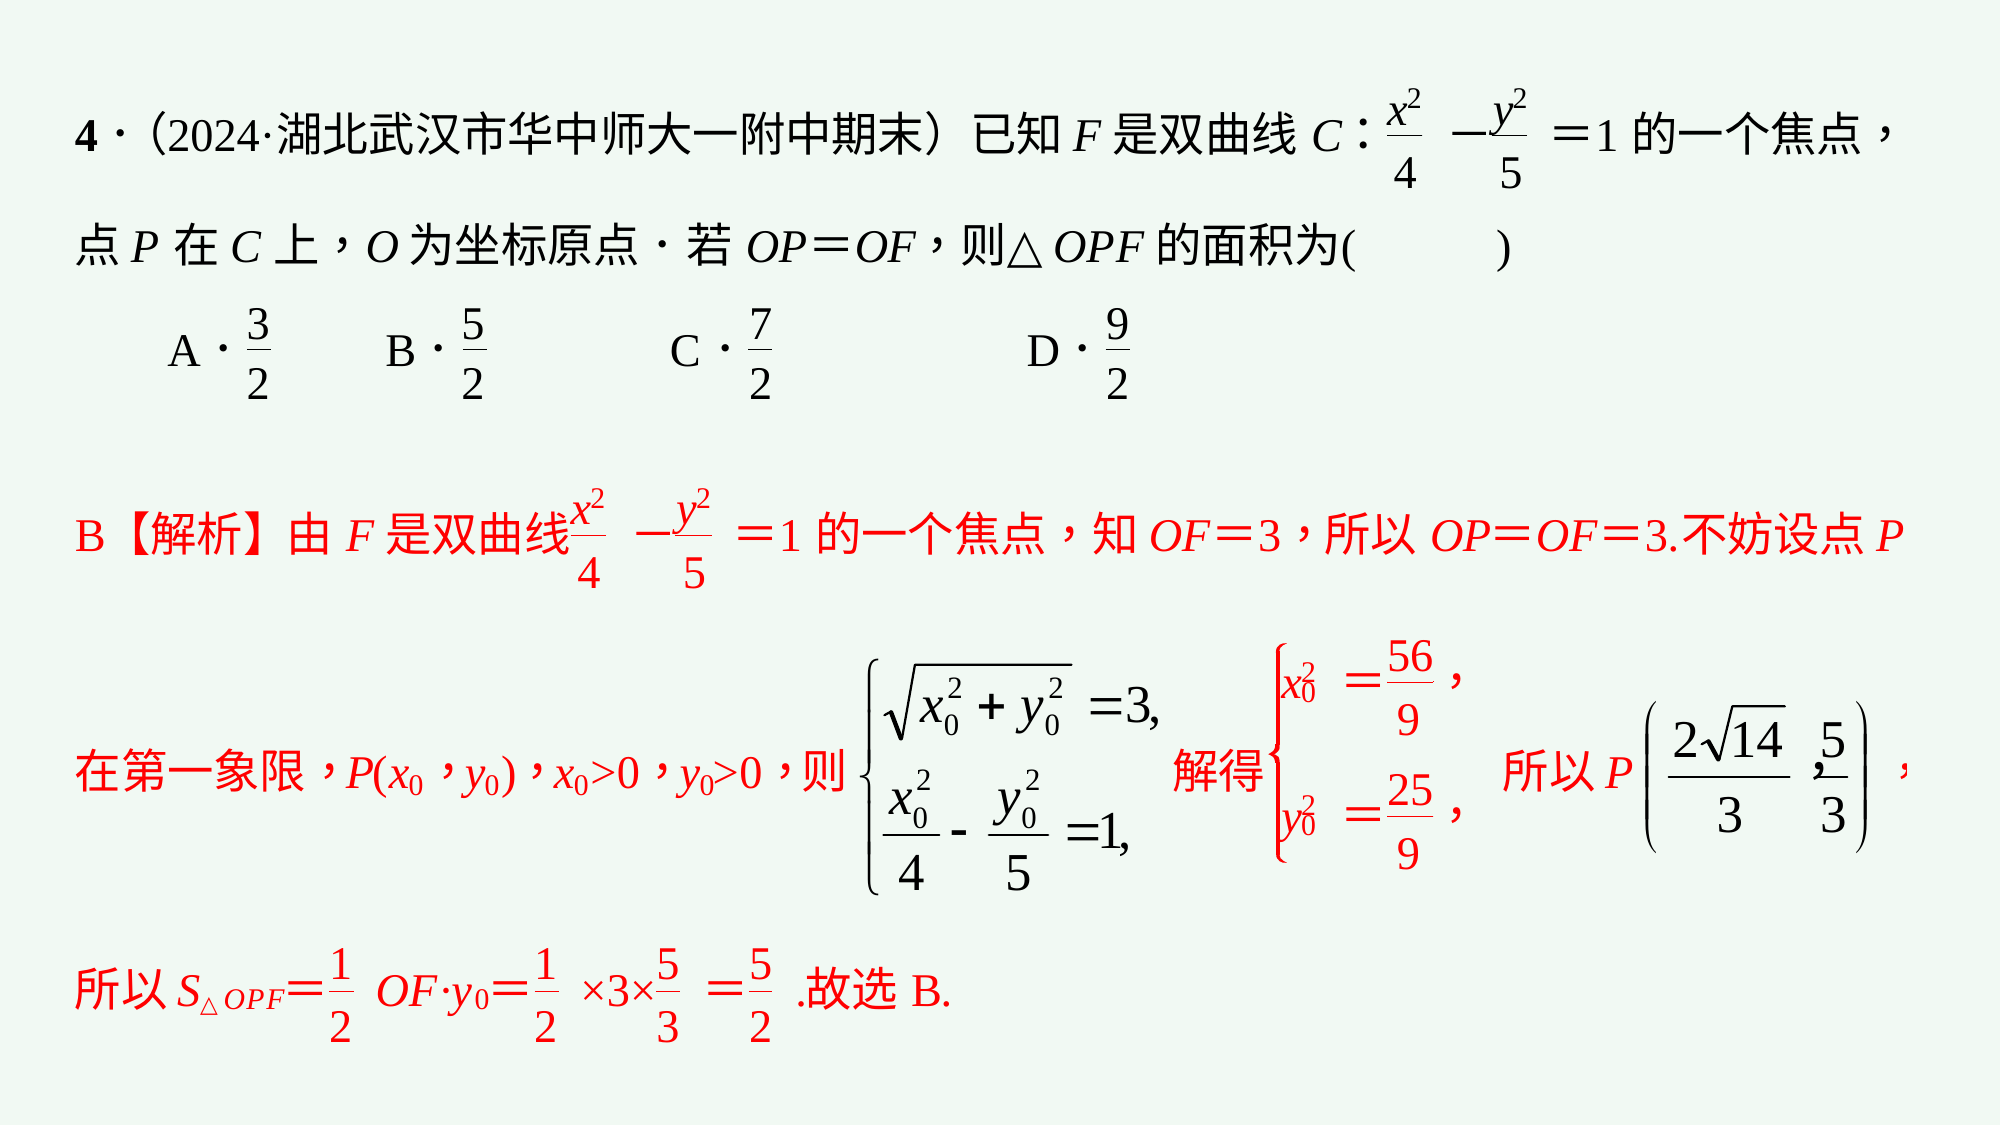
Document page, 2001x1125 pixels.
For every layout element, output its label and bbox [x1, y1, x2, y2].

text_box [74, 481, 1907, 1125]
text_box [74, 81, 1907, 481]
